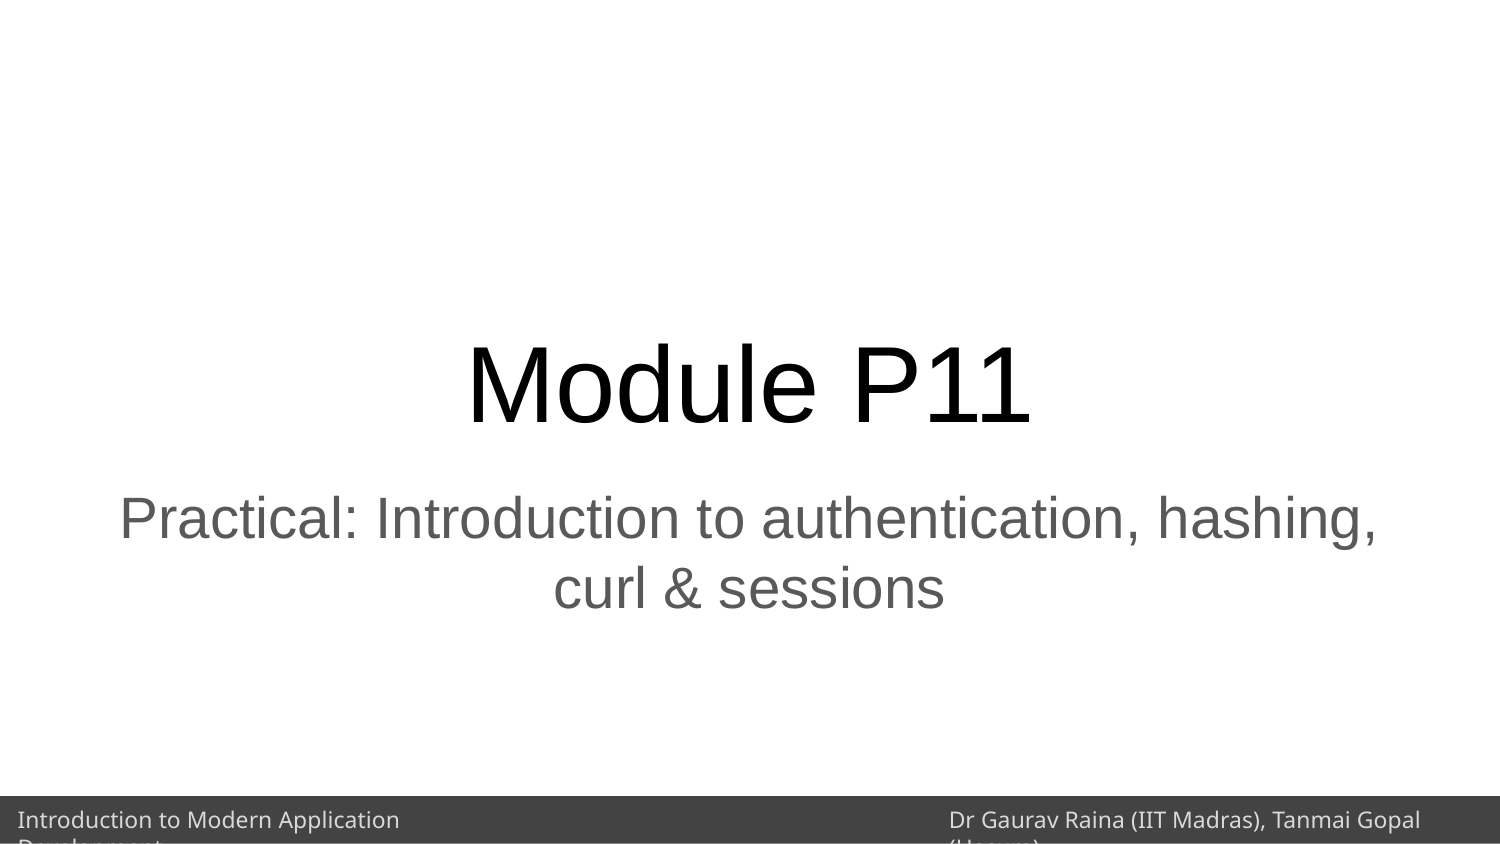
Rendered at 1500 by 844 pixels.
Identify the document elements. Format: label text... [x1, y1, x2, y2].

title Module P11 [51, 122, 1449, 459]
subtitle Practical: Introduction to authentication, hashing, curl & sessions [51, 464, 1449, 627]
